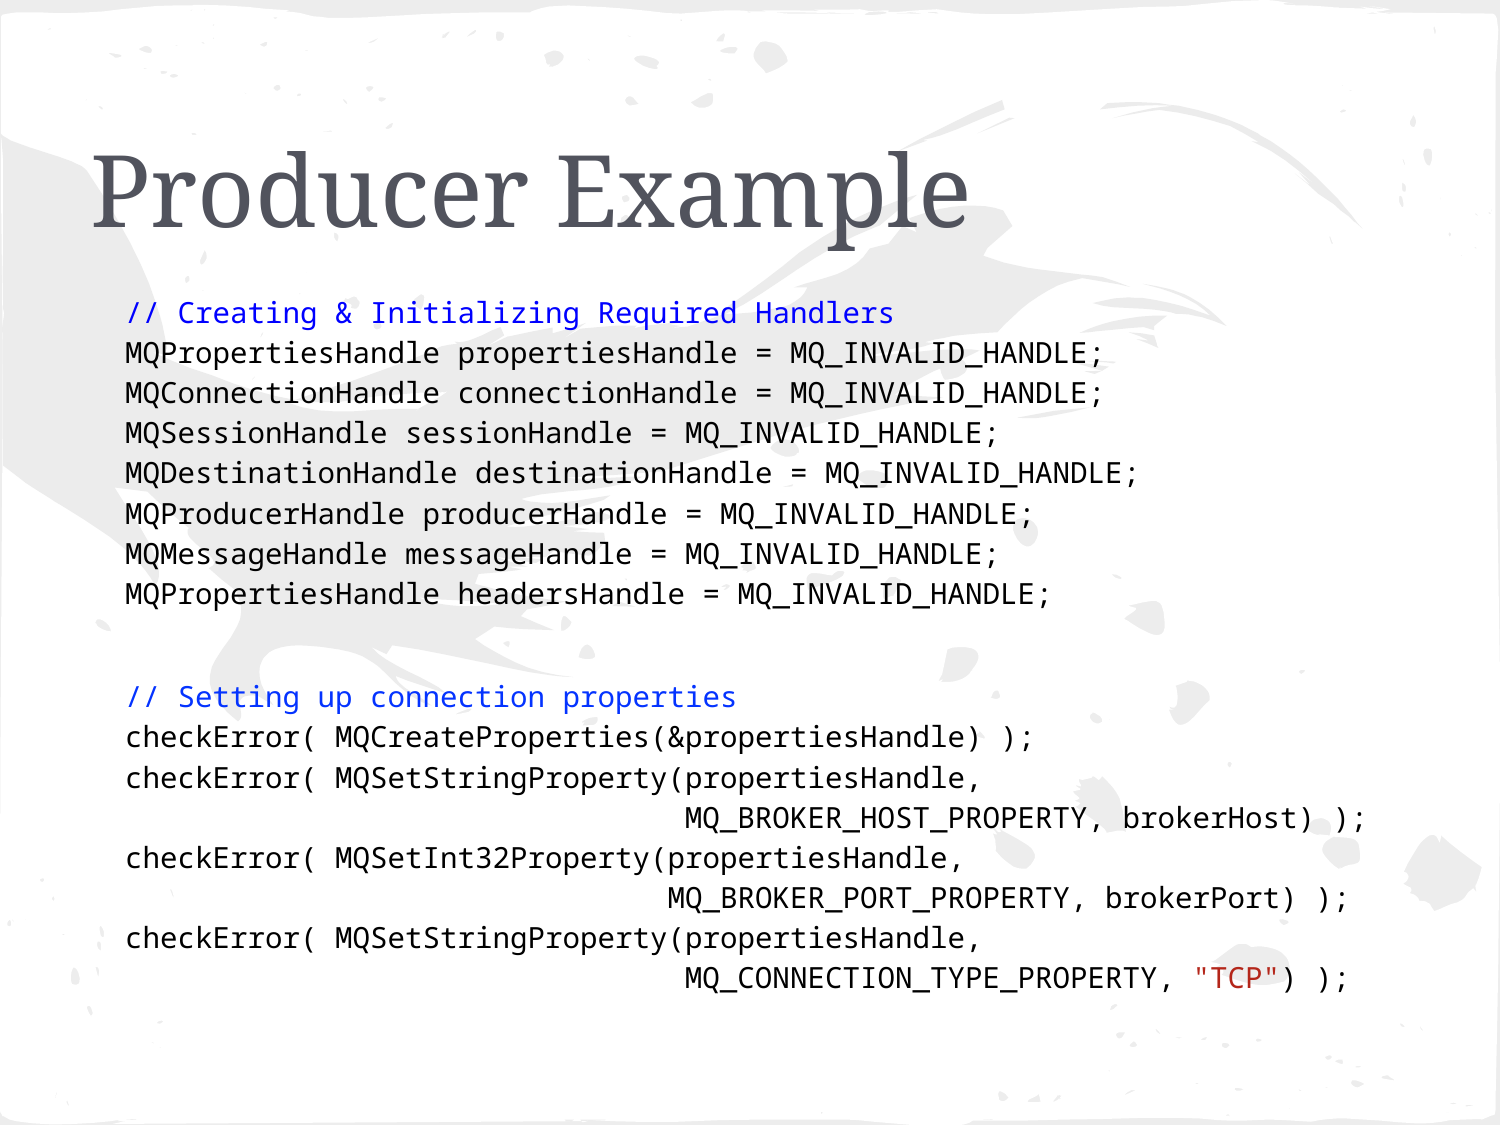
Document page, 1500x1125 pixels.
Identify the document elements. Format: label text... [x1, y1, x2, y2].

title Producer Example [75, 34, 1425, 233]
list // Creating & Initializing Required Handlers MQPropertiesHandle propertiesHandle = MQ_INVALID_HANDLE; MQConnectionHandle connectionHandle = MQ_INVALID_HANDLE; MQSessionHandle sessionHandle = MQ_INVALID_HANDLE; MQDestinationHandle destinationHandle = MQ_INVALID_HANDLE; MQProducerHandle producerHandle = MQ_INVALID_HANDLE; MQMessageHandle messageHandle = MQ_INVALID_HANDLE; MQPropertiesHandle headersHandle = MQ_INVALID_HANDLE; // Setting up connection properties checkError( MQCreateProperties(&propertiesHandle) ); checkError( MQSetStringProperty(propertiesHandle, MQ_BROKER_HOST_PROPERTY, brokerHost) ); checkError( MQSetInt32Property(propertiesHandle, MQ_BROKER_PORT_PROPERTY, brokerPort) ); checkError( MQSetStringProperty(propertiesHandle, MQ_CONNECTION_TYPE_PROPERTY, "TCP") ); [75, 233, 1425, 1028]
